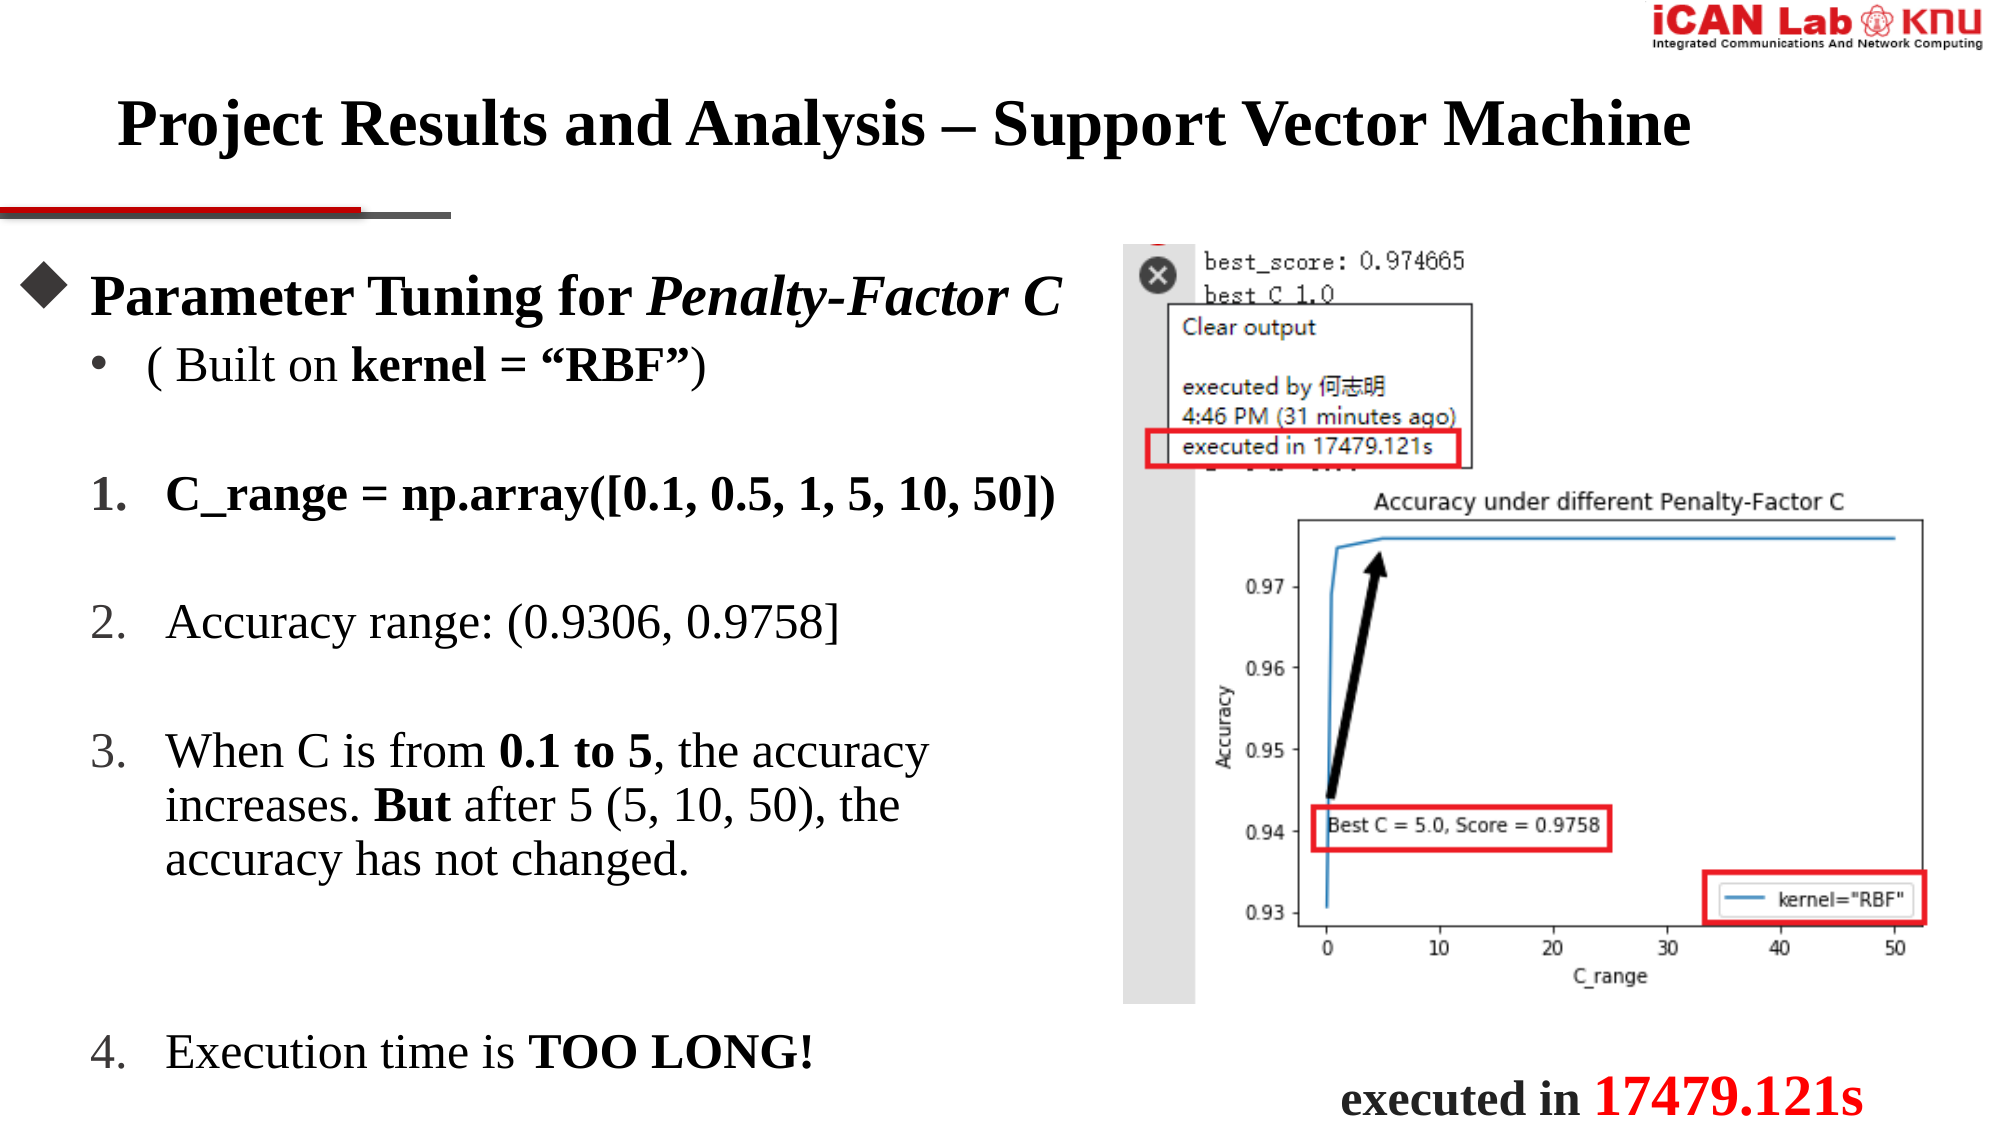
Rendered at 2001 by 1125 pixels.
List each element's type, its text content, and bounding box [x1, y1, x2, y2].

text_box executed in 17479.121s [1325, 1049, 1880, 1125]
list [1123, 244, 1965, 1004]
picture [1645, 1, 1988, 54]
text_box Parameter Tuning for Penalty-Factor C ( Built on kernel = “RBF”) C_range = np.array([0.1, 0.5, 1, 5, 10, 50]) Accuracy range: (0.9306, 0.9758] When C is from 0.1 to 5, the accuracy increases. But after 5 (5, 10, 50), the accuracy has not changed. Execution time is TOO LONG! [0, 257, 1094, 1094]
title Project Results and Analysis – Support Vector Machine [102, 48, 1763, 200]
